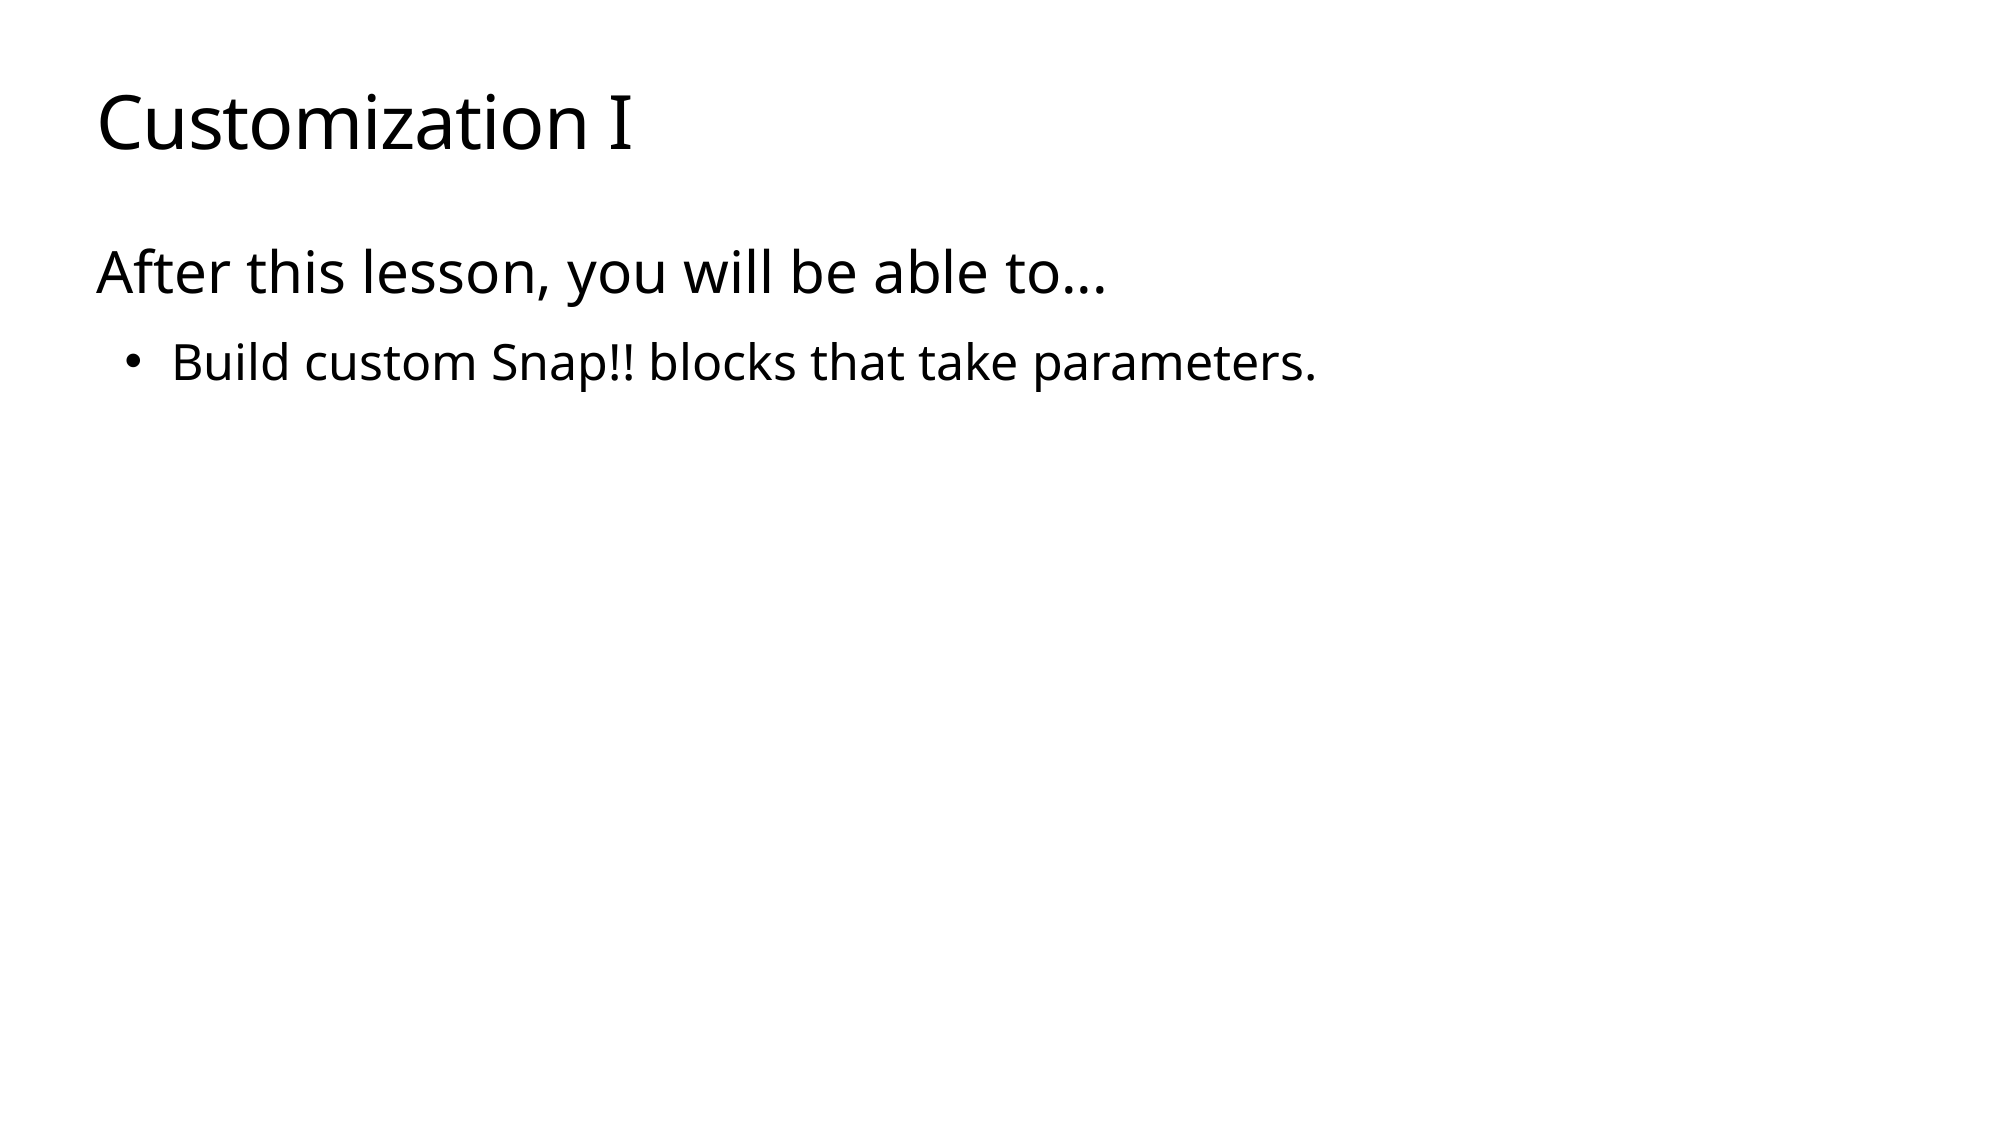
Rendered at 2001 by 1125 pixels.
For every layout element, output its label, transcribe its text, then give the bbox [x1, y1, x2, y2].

title Customization I [96, 75, 1904, 166]
list After this lesson, you will be able to... Build custom Snap!! blocks that take parameters. [96, 235, 2000, 393]
